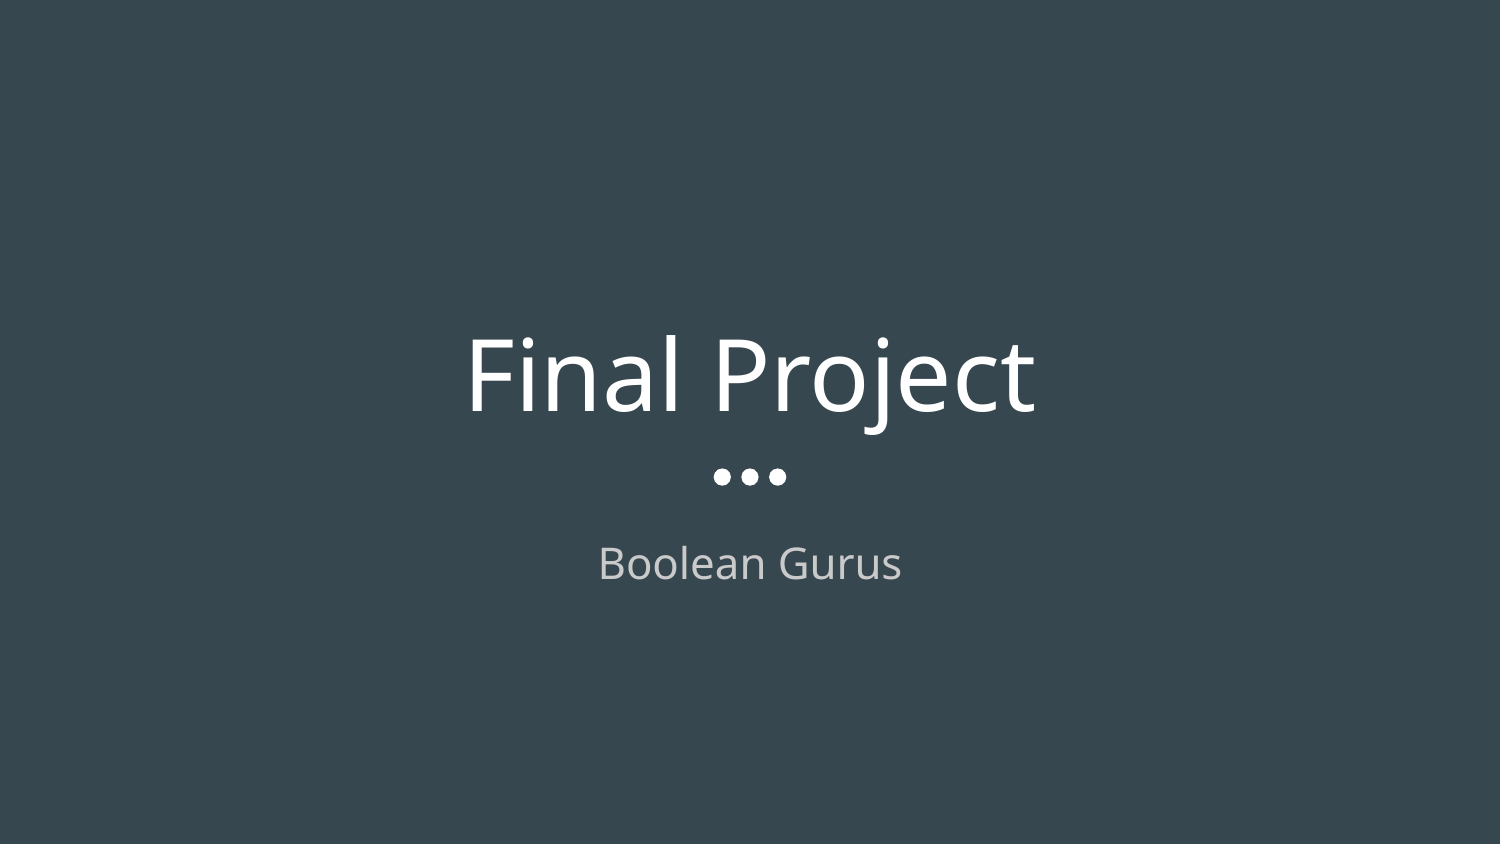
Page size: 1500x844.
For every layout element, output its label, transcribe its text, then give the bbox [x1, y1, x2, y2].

title Final Project [110, 162, 1390, 447]
subtitle Boolean Gurus [110, 520, 1390, 651]
